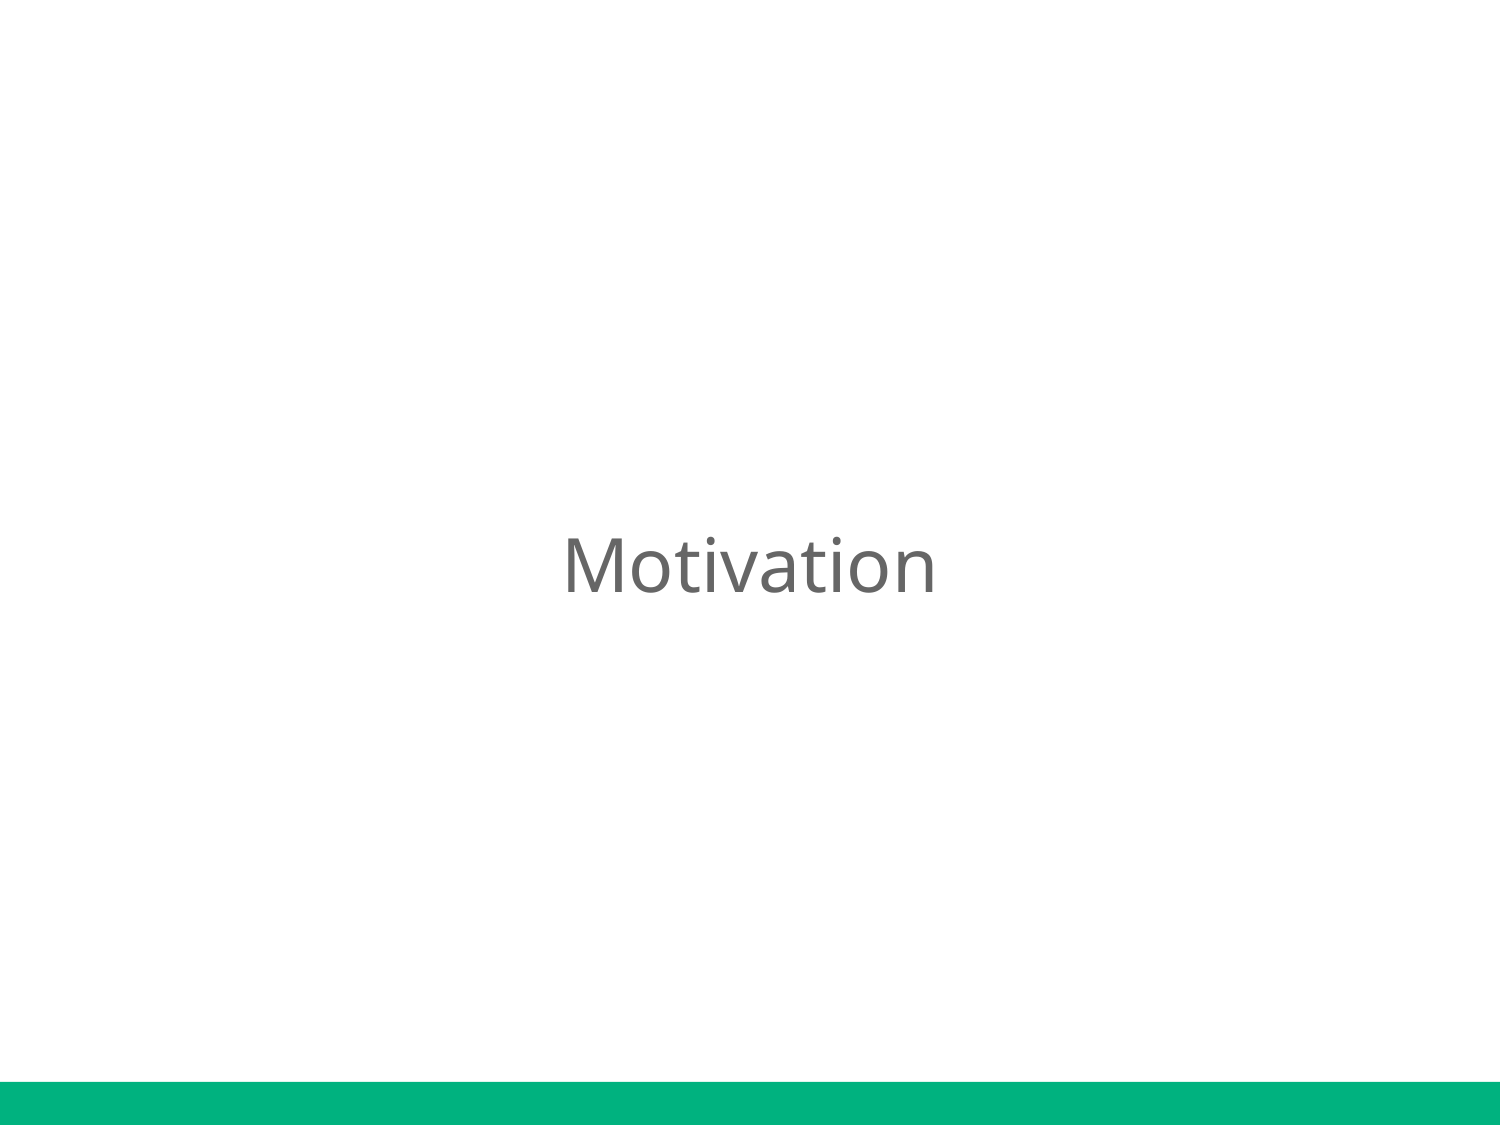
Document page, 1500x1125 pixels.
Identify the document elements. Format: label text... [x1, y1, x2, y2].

text_box Motivation [51, 493, 1449, 632]
text_box [0, 1081, 1500, 1125]
